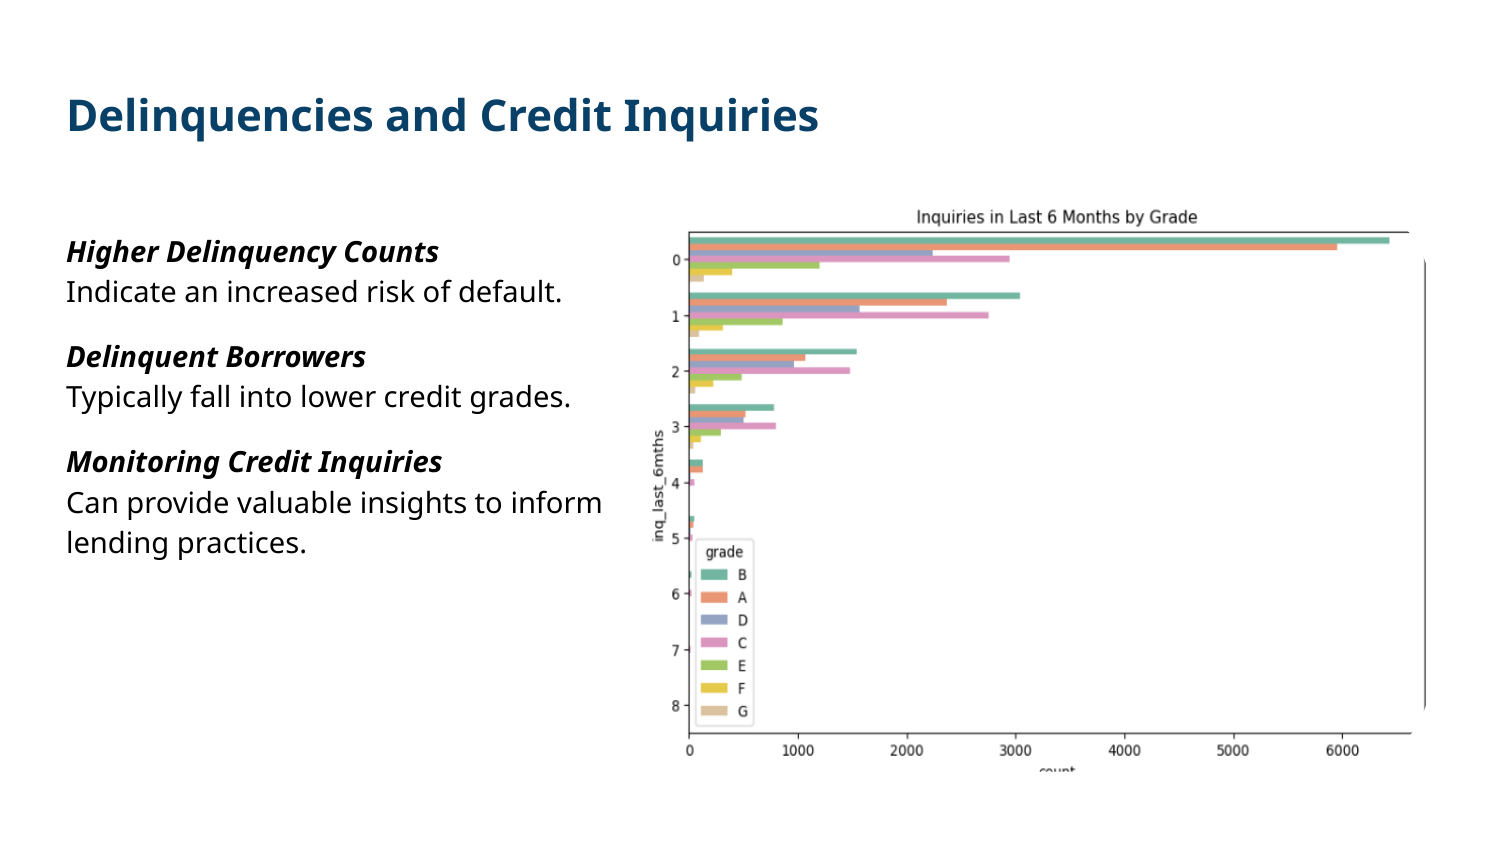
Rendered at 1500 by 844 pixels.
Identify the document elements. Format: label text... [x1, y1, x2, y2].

list Higher Delinquency Counts Indicate an increased risk of default. Delinquent Borrowers Typically fall into lower credit grades. Monitoring Credit Inquiries Can provide valuable insights to inform lending practices. [51, 213, 639, 774]
picture [643, 196, 1431, 772]
title Delinquencies and Credit Inquiries [51, 72, 1449, 167]
